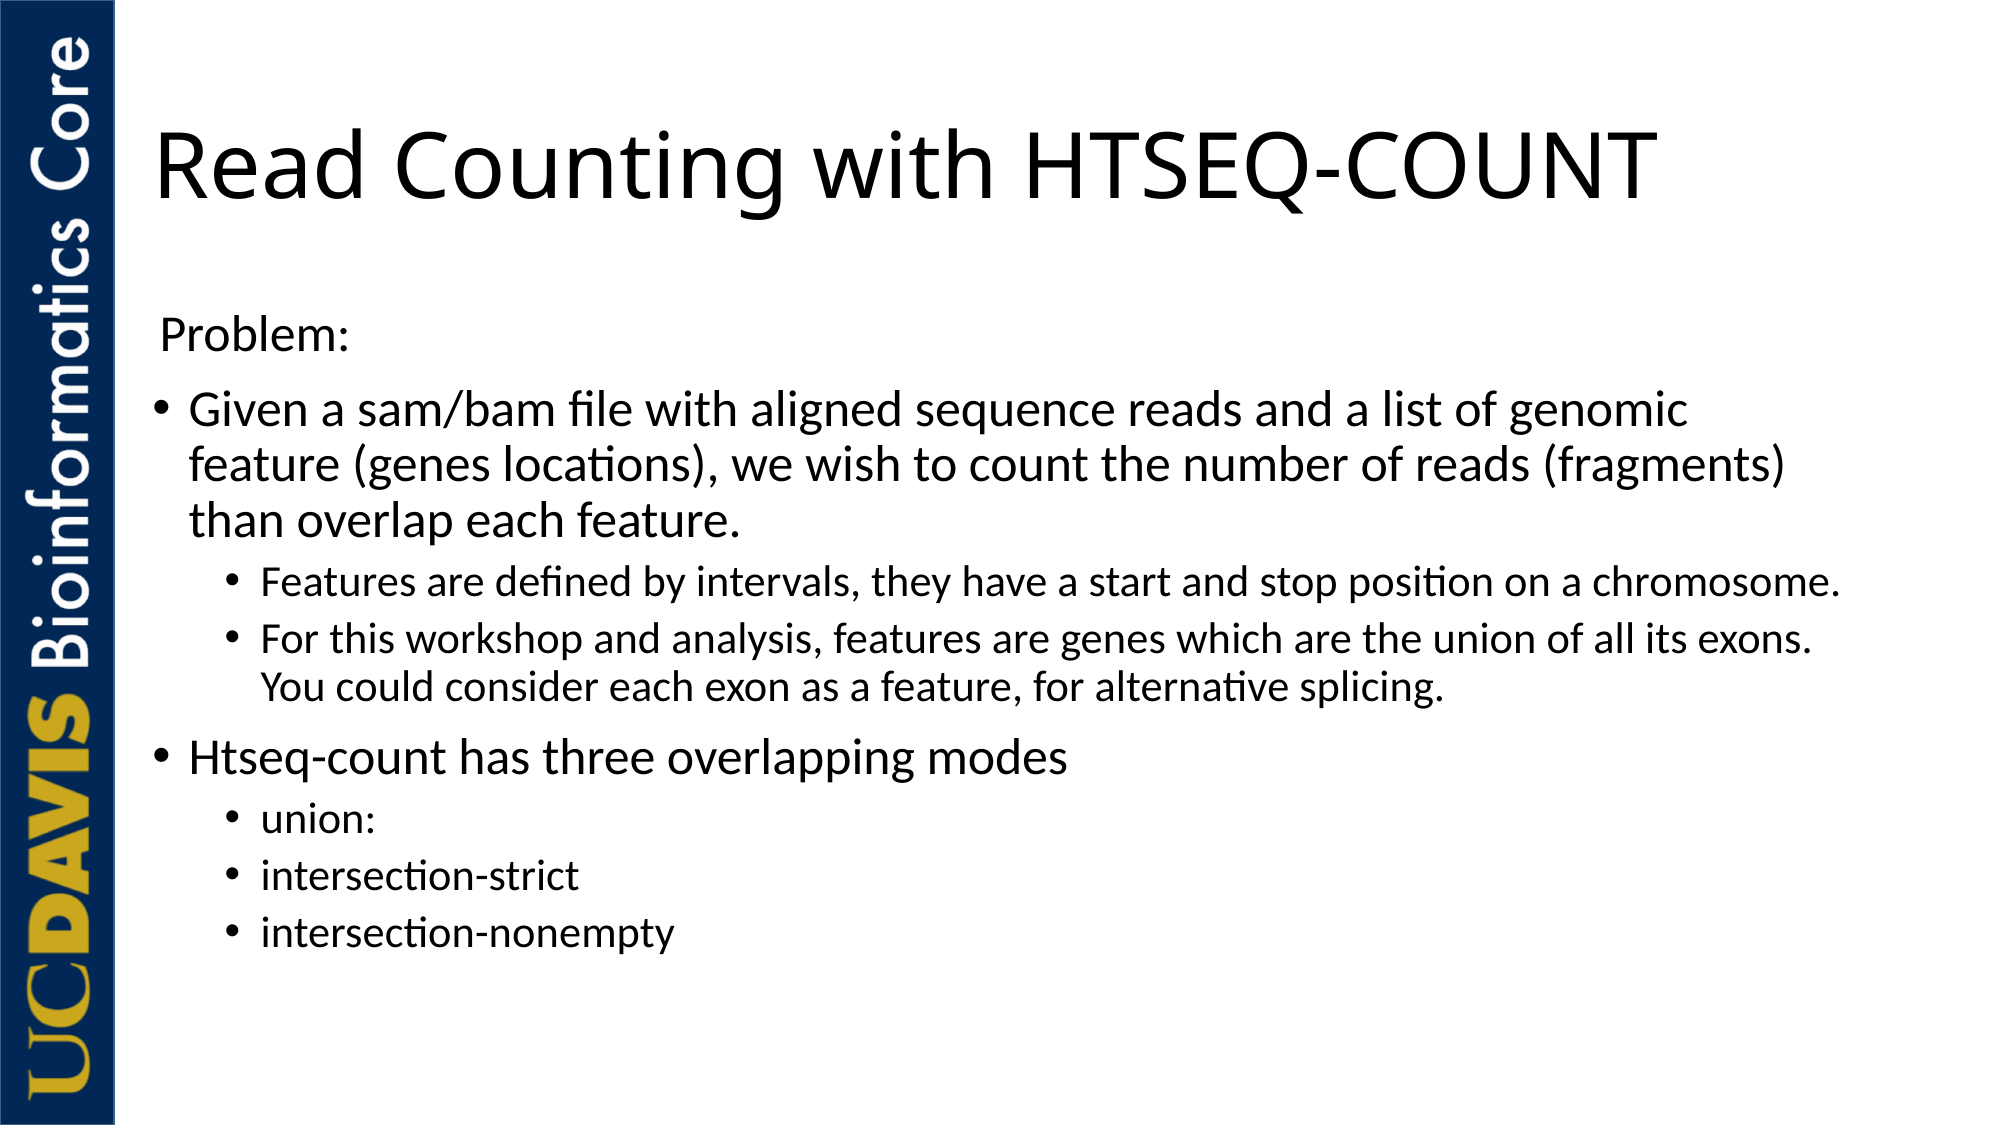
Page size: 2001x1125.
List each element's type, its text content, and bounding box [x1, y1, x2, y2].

picture [8, 0, 112, 1121]
title Read Counting with HTSEQ-COUNT [137, 59, 1863, 278]
list Problem: Given a sam/bam file with aligned sequence reads and a list of genomic feature (genes locations), we wish to count the number of reads (fragments) than overlap each feature. Features are defined by intervals, they have a start and stop position on a chromosome. For this workshop and analysis, features are genes which are the union of all its exons. You could consider each exon as a feature, for alternative splicing. Htseq-count has three overlapping modes union: intersection-strict intersection-nonempty [137, 299, 1863, 1014]
